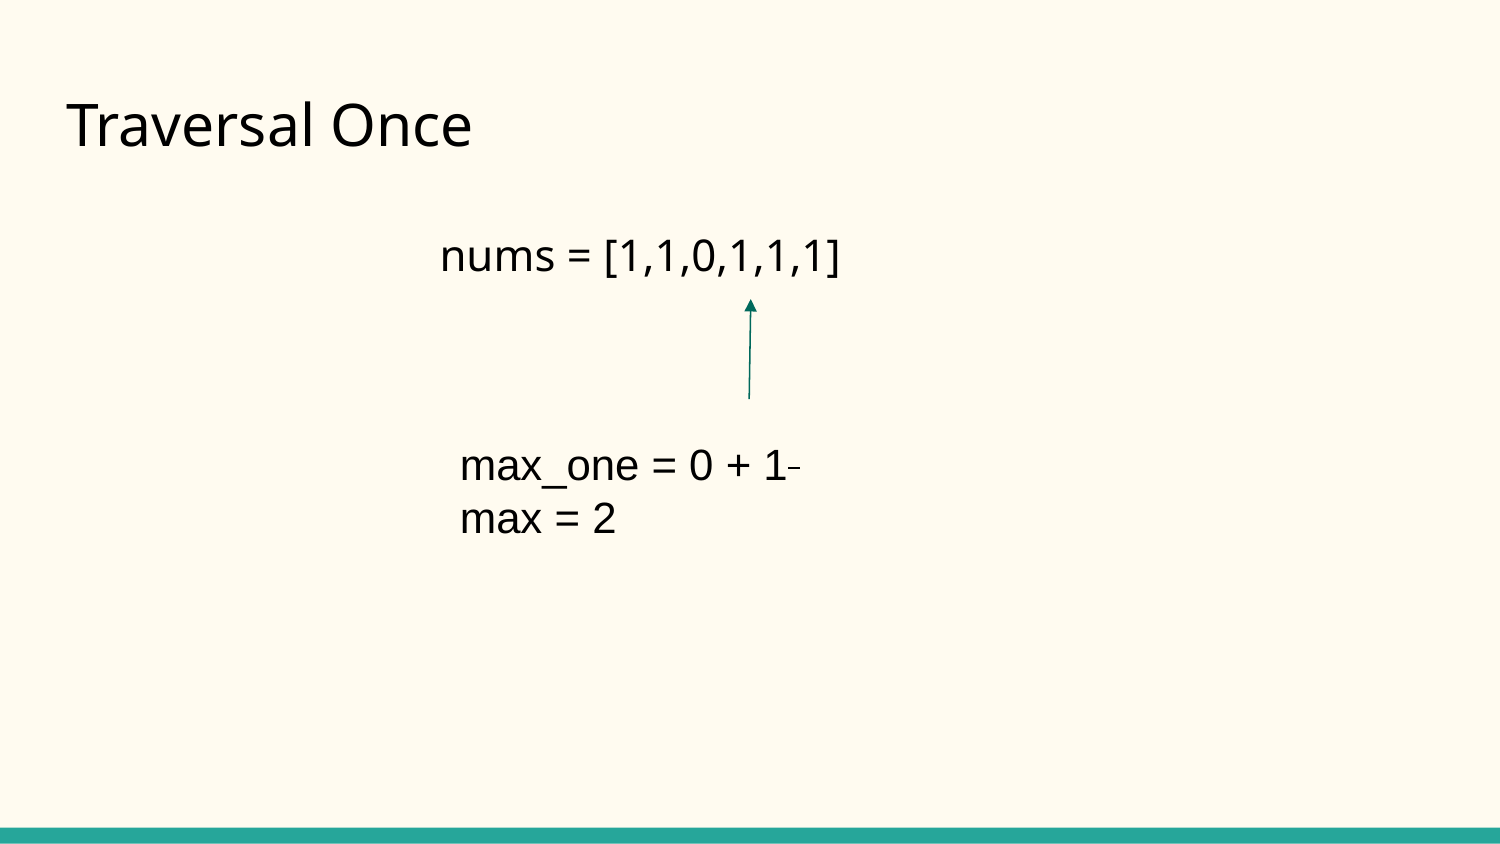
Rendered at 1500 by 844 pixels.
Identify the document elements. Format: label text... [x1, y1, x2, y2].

list nums = [1,1,0,1,1,1] [349, 212, 1046, 299]
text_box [748, 298, 752, 400]
list max_one = 0 + 1 max = 2 [369, 421, 1066, 629]
title Traversal Once [51, 72, 1449, 174]
